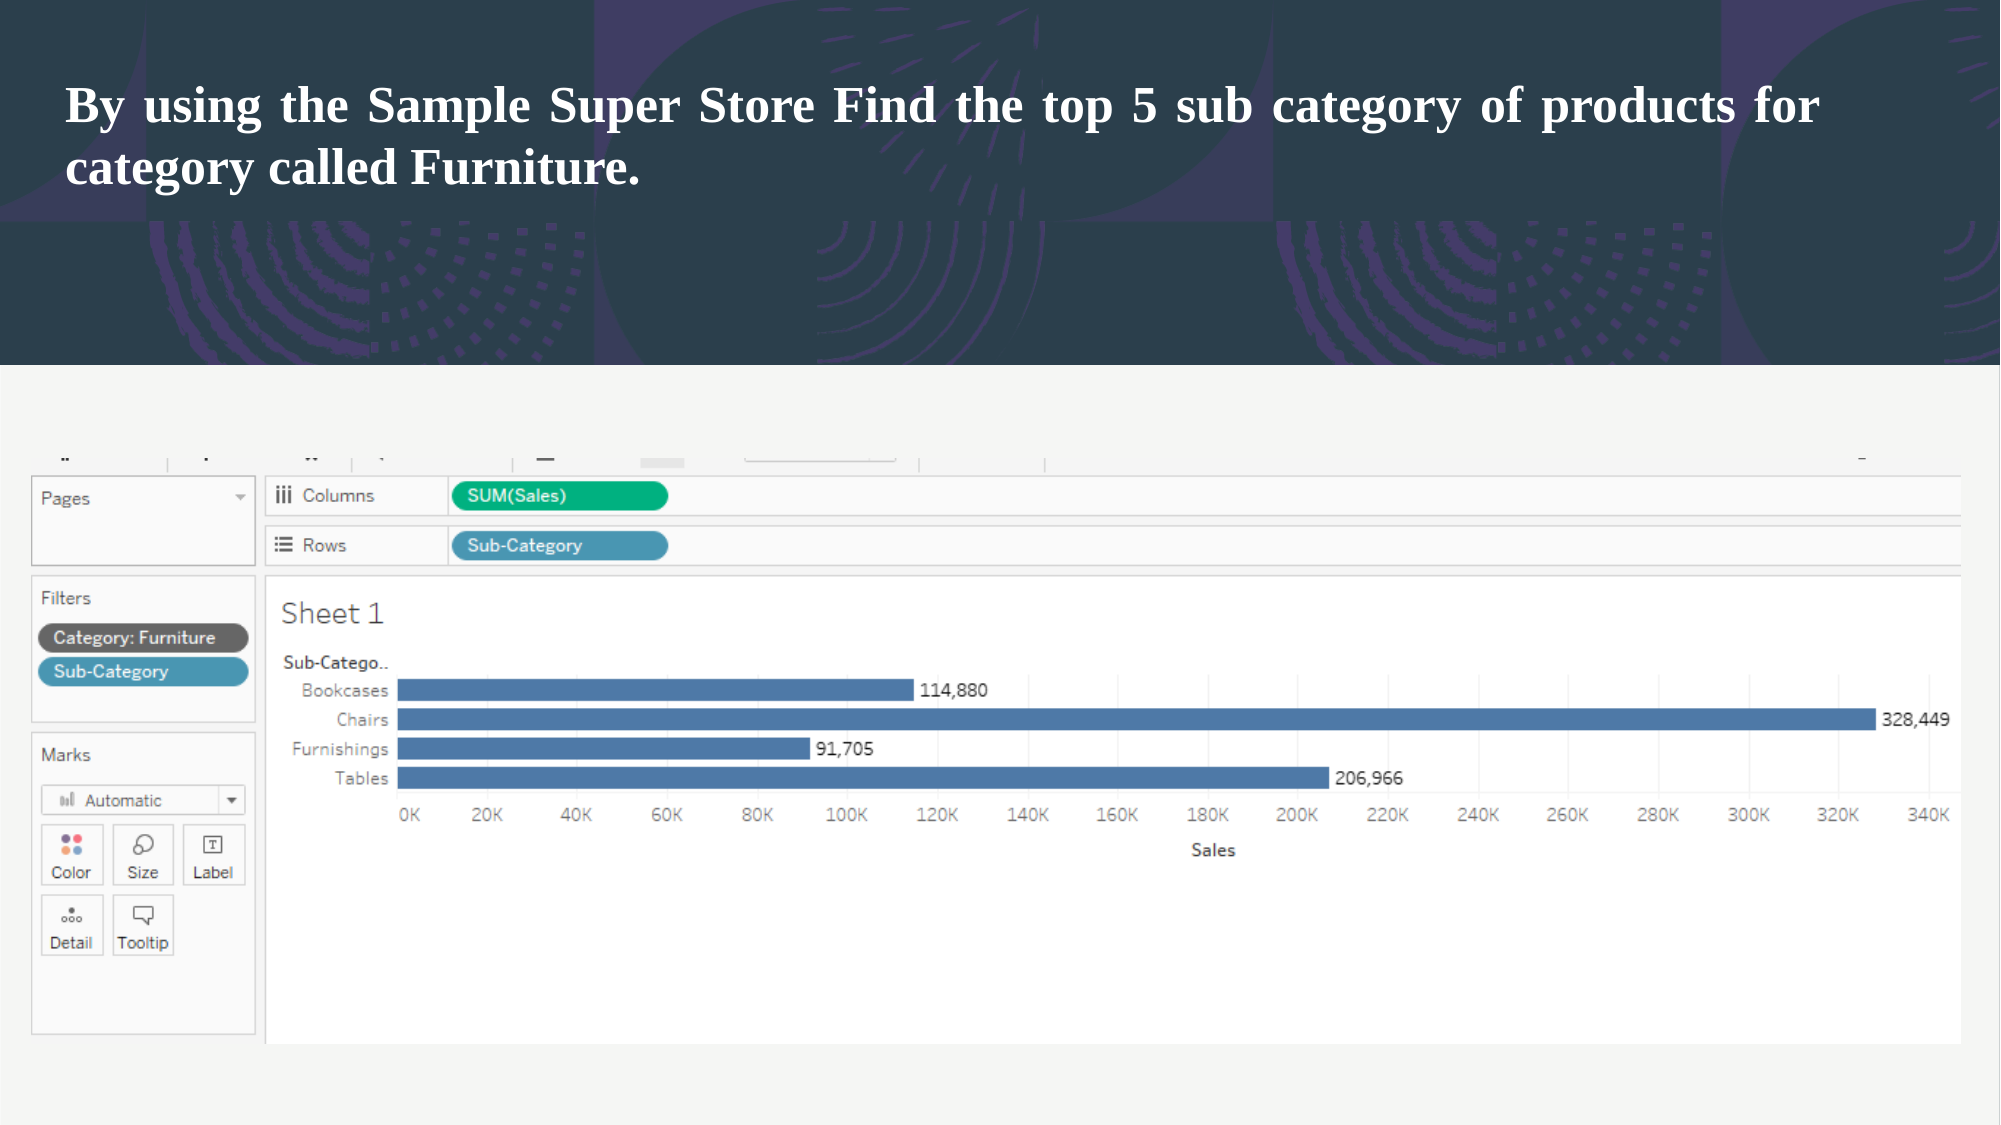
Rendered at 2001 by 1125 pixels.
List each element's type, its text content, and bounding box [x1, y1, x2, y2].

text_box [0, 366, 2000, 1125]
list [31, 458, 1961, 1044]
text_box [0, 0, 2000, 366]
title By using the Sample Super Store Find the top 5 sub category of products for category called Furniture. [50, 62, 1838, 203]
